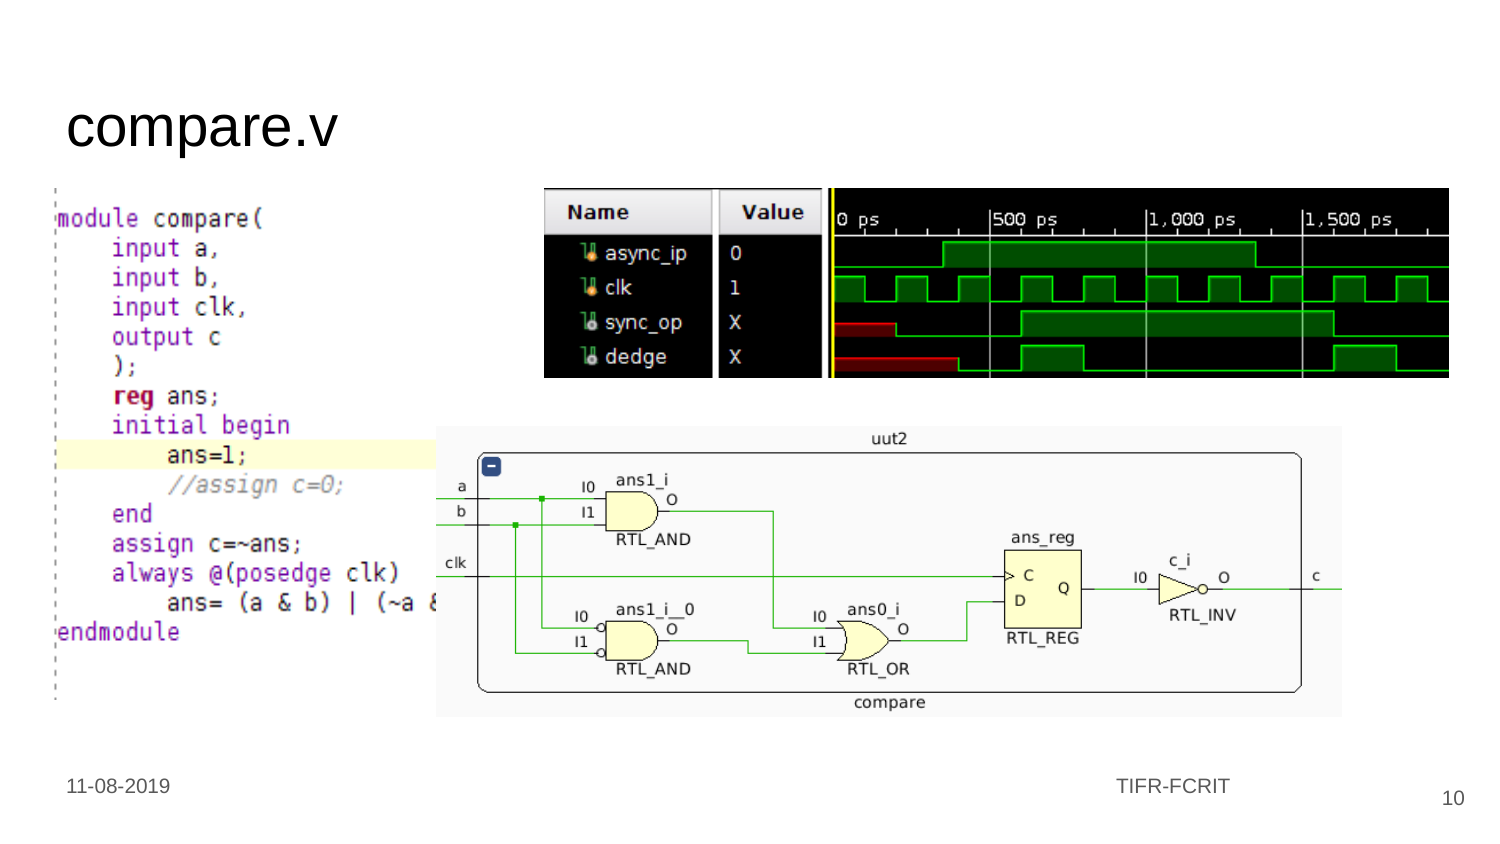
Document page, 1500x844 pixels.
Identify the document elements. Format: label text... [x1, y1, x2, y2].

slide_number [51, 764, 1480, 830]
picture [543, 188, 1450, 379]
picture [50, 188, 1342, 717]
title compare.v [51, 72, 1449, 167]
